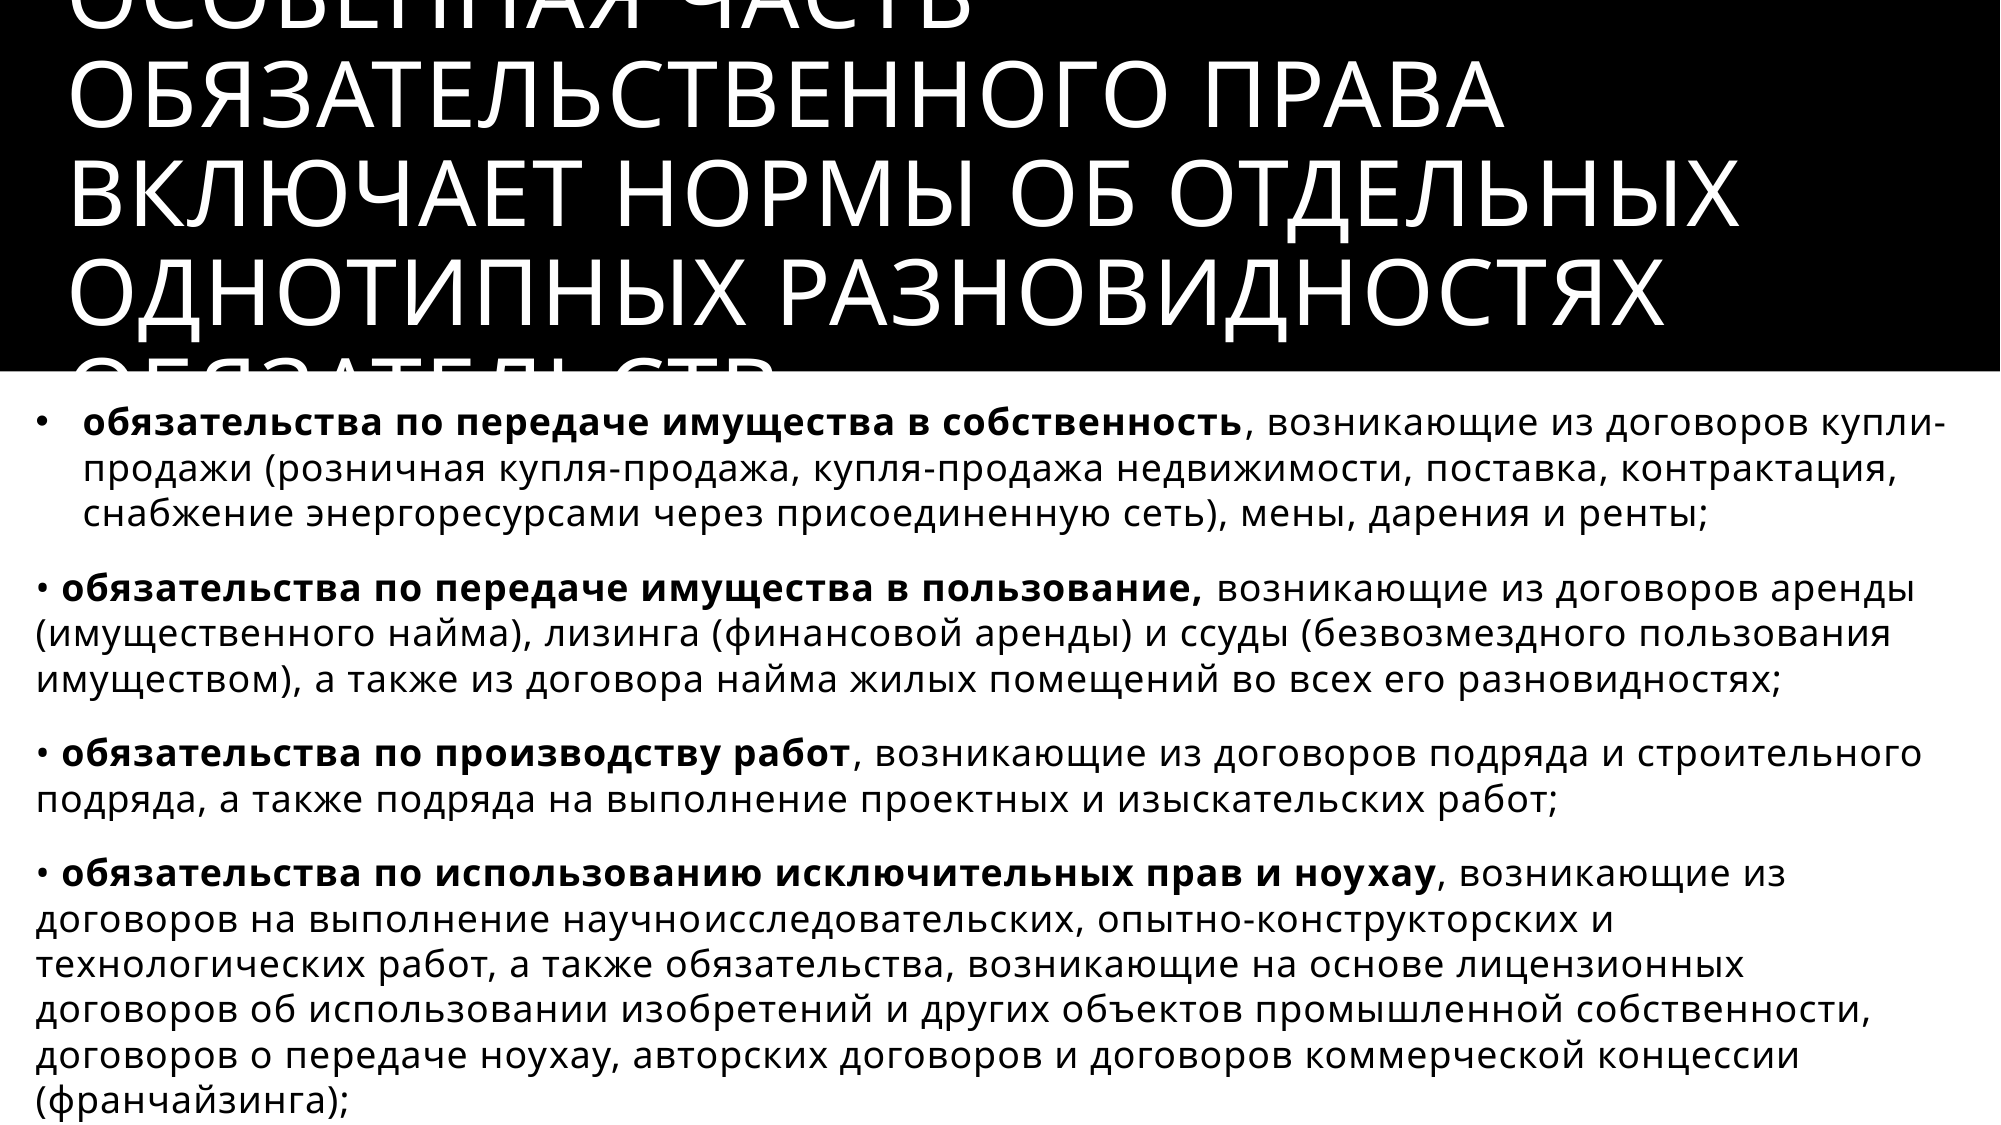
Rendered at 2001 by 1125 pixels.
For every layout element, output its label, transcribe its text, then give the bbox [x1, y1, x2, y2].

title Особенная часть обязательственного права включает нормы об отдельных однотипных разновидностях обязательств: [51, 52, 2000, 342]
list обязательства по передаче имущества в собственность, возникающие из договоров купли-­продажи (розничная купля-­продажа, купля­-продажа недвижимости, поставка, контрактация, снабжение энергоресурсами через присоединенную сеть), мены, дарения и ренты; • обязательства по передаче имущества в пользование, возникающие из договоров аренды (имущественного найма), лизинга (финансовой аренды) и ссуды (безвозмездного пользования имуществом), а также из договора найма жилых помещений во всех его разновидностях; • обязательства по производству работ, возникающие из договоров подряда и строительного подряда, а также подряда на выполнение проектных и изыскательских работ; • обязательства по использованию исключительных прав и ноу­хау, возникающие из договоров на выполнение научно­исследовательских, опытно-конструкторских и технологических работ, а также обязательства, возникающие на основе лицензионных договоров об использовании изобретений и других объектов промышленной собственности, договоров о передаче ноу­хау, авторских договоров и договоров коммерческой концессии (франчайзинга); [20, 390, 1970, 1106]
